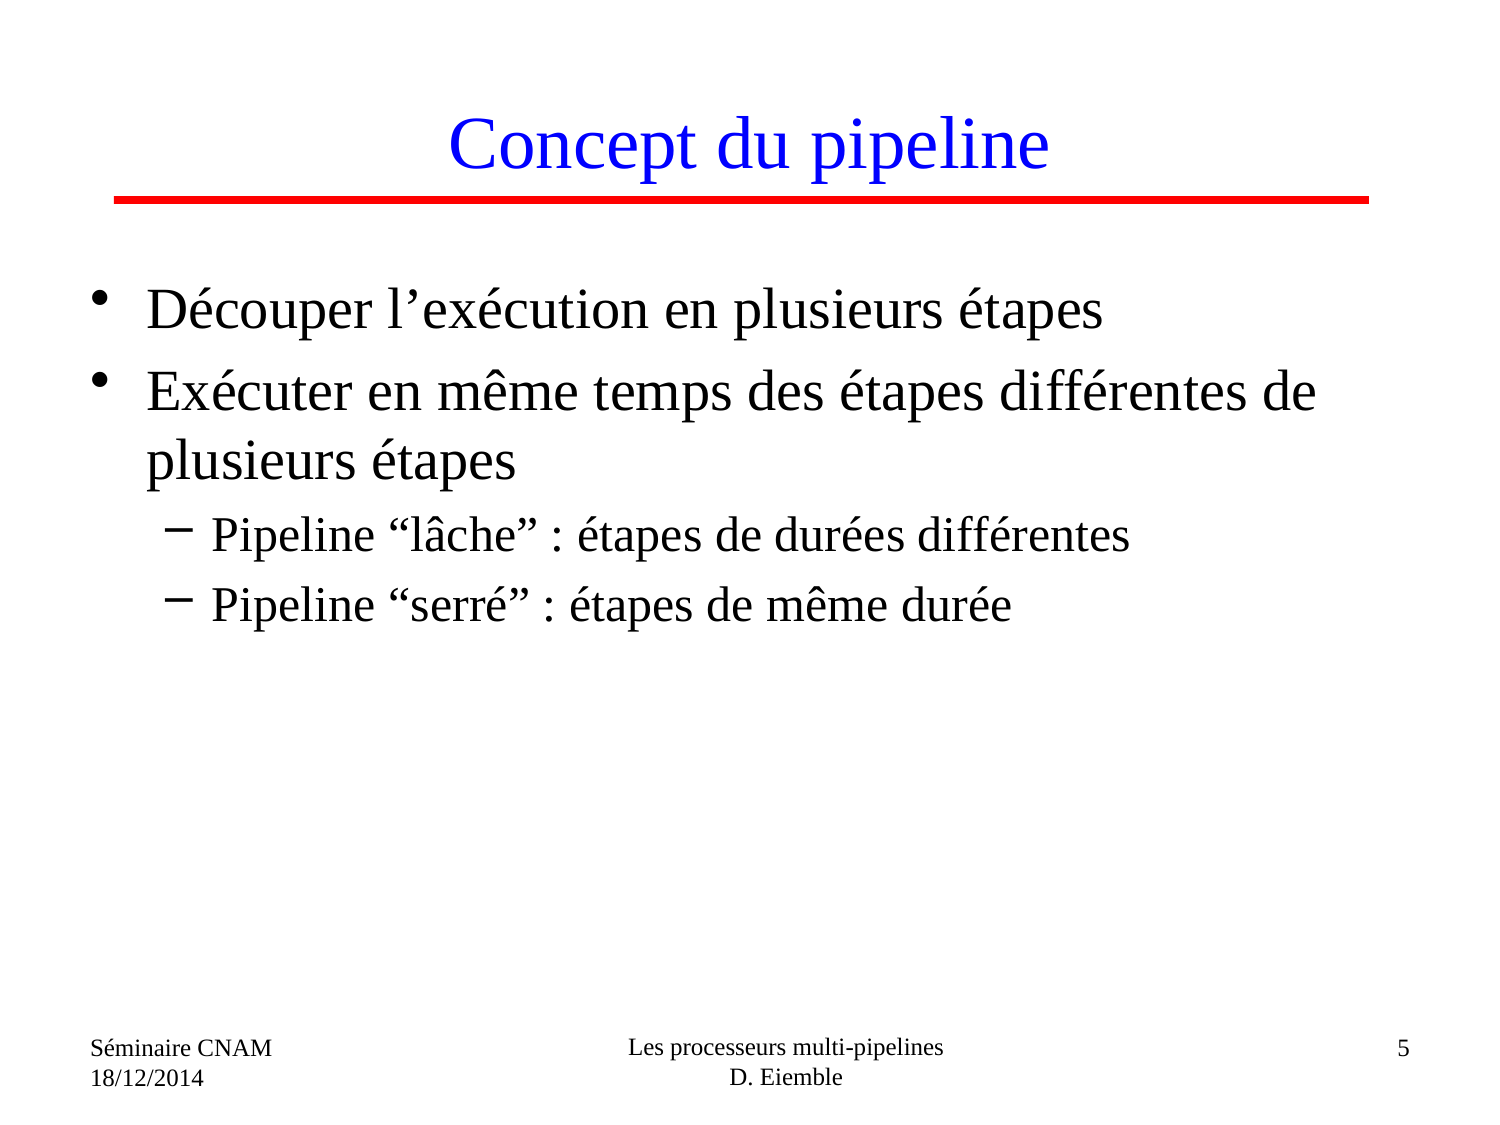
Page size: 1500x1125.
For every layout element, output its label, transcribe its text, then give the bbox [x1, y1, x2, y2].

text_box Les processeurs multi-pipelines D. Eiemble [537, 1023, 1035, 1102]
slide_number 5 [1074, 1024, 1426, 1103]
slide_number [74, 1024, 426, 1103]
list Découper l’exécution en plusieurs étapes Exécuter en même temps des étapes différentes de plusieurs étapes Pipeline “lâche” : étapes de durées différentes Pipeline “serré” : étapes de même durée [74, 262, 1426, 1006]
title Concept du pipeline [74, 44, 1426, 233]
